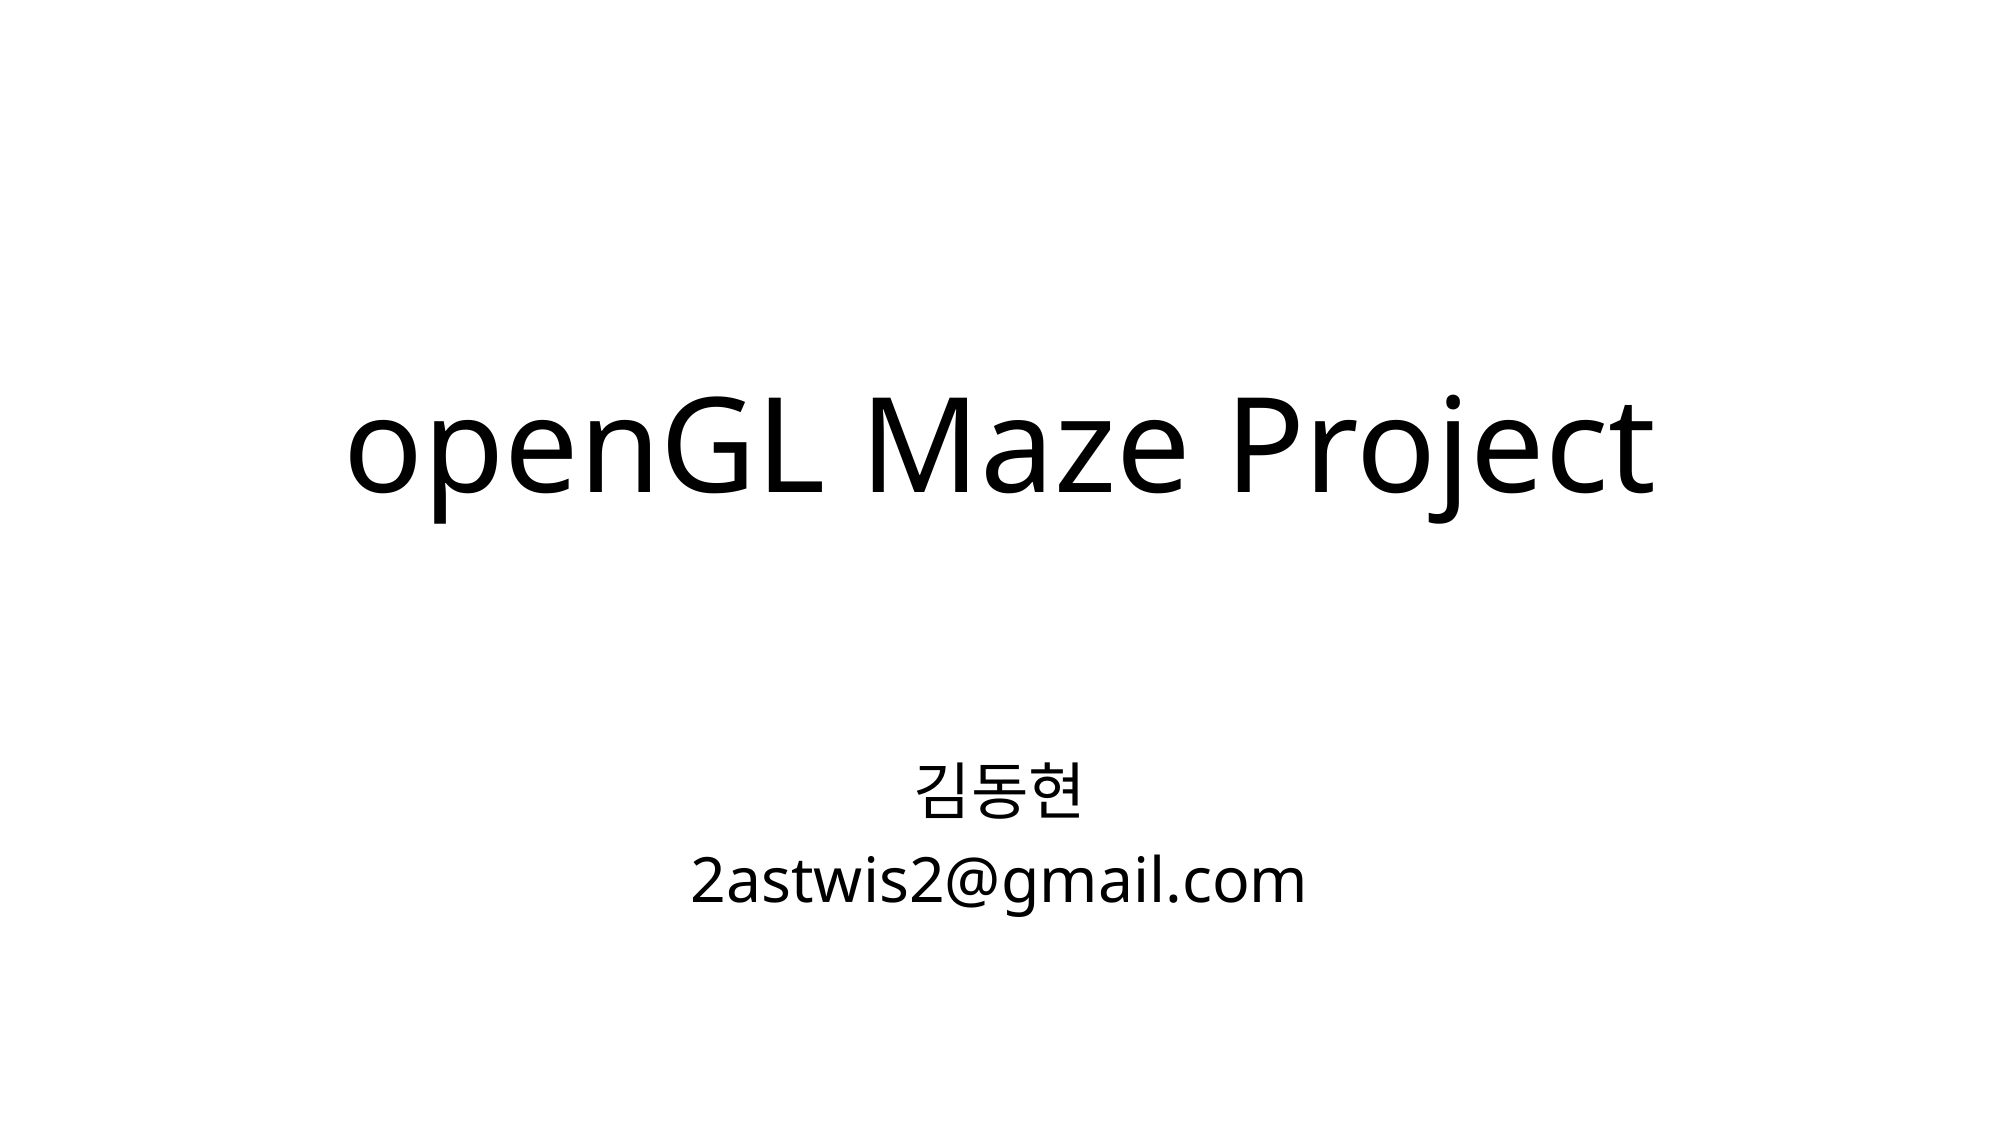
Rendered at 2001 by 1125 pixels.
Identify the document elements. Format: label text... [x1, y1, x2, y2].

subtitle 김동현 2astwis2@gmail.com [249, 702, 1750, 974]
title openGL Maze Project [249, 313, 1750, 586]
